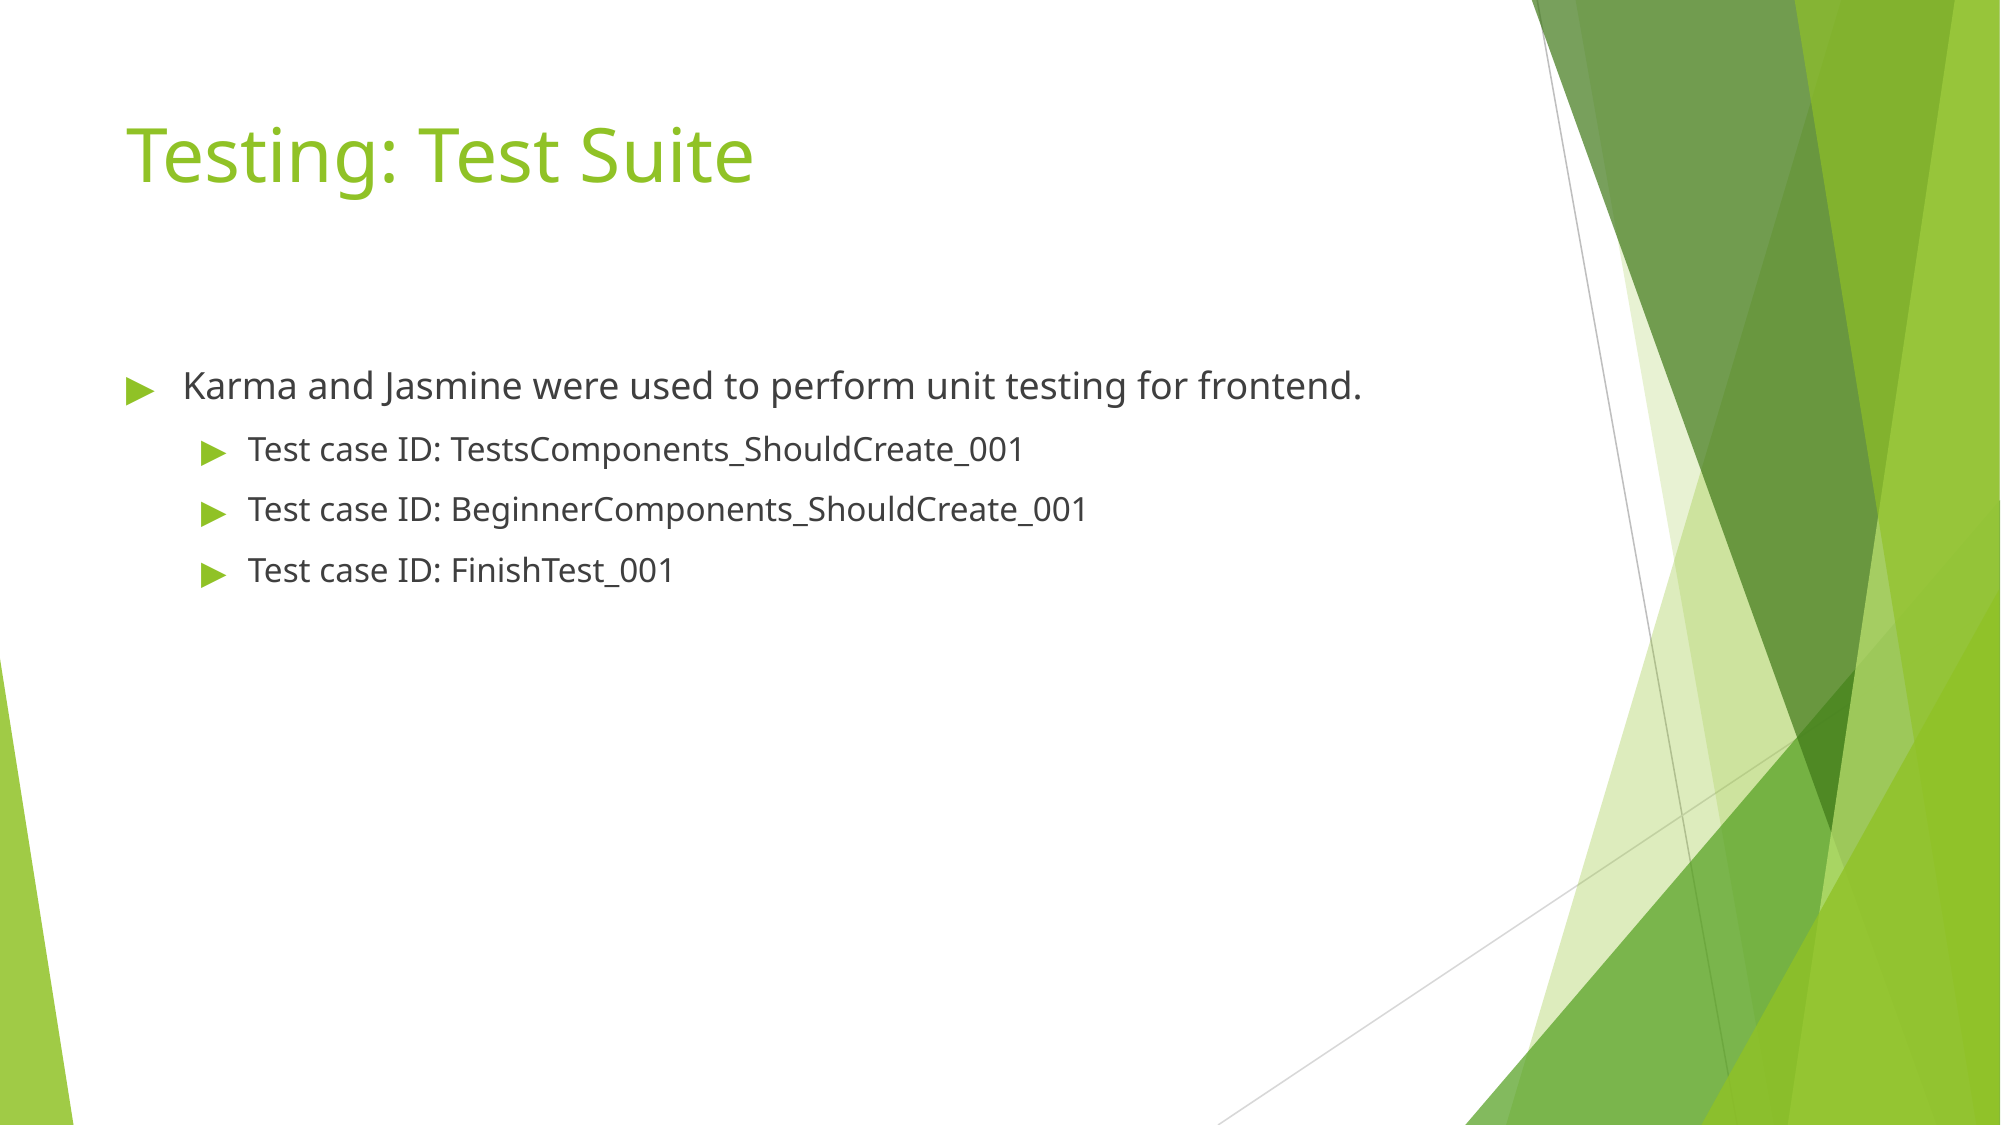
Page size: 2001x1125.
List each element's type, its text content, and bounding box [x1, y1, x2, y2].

title Testing: Test Suite [111, 99, 1522, 317]
list Karma and Jasmine were used to perform unit testing for frontend. Test case ID: TestsComponents_ShouldCreate_001 Test case ID: BeginnerComponents_ShouldCreate_001 Test case ID: FinishTest_001 [111, 354, 1522, 992]
